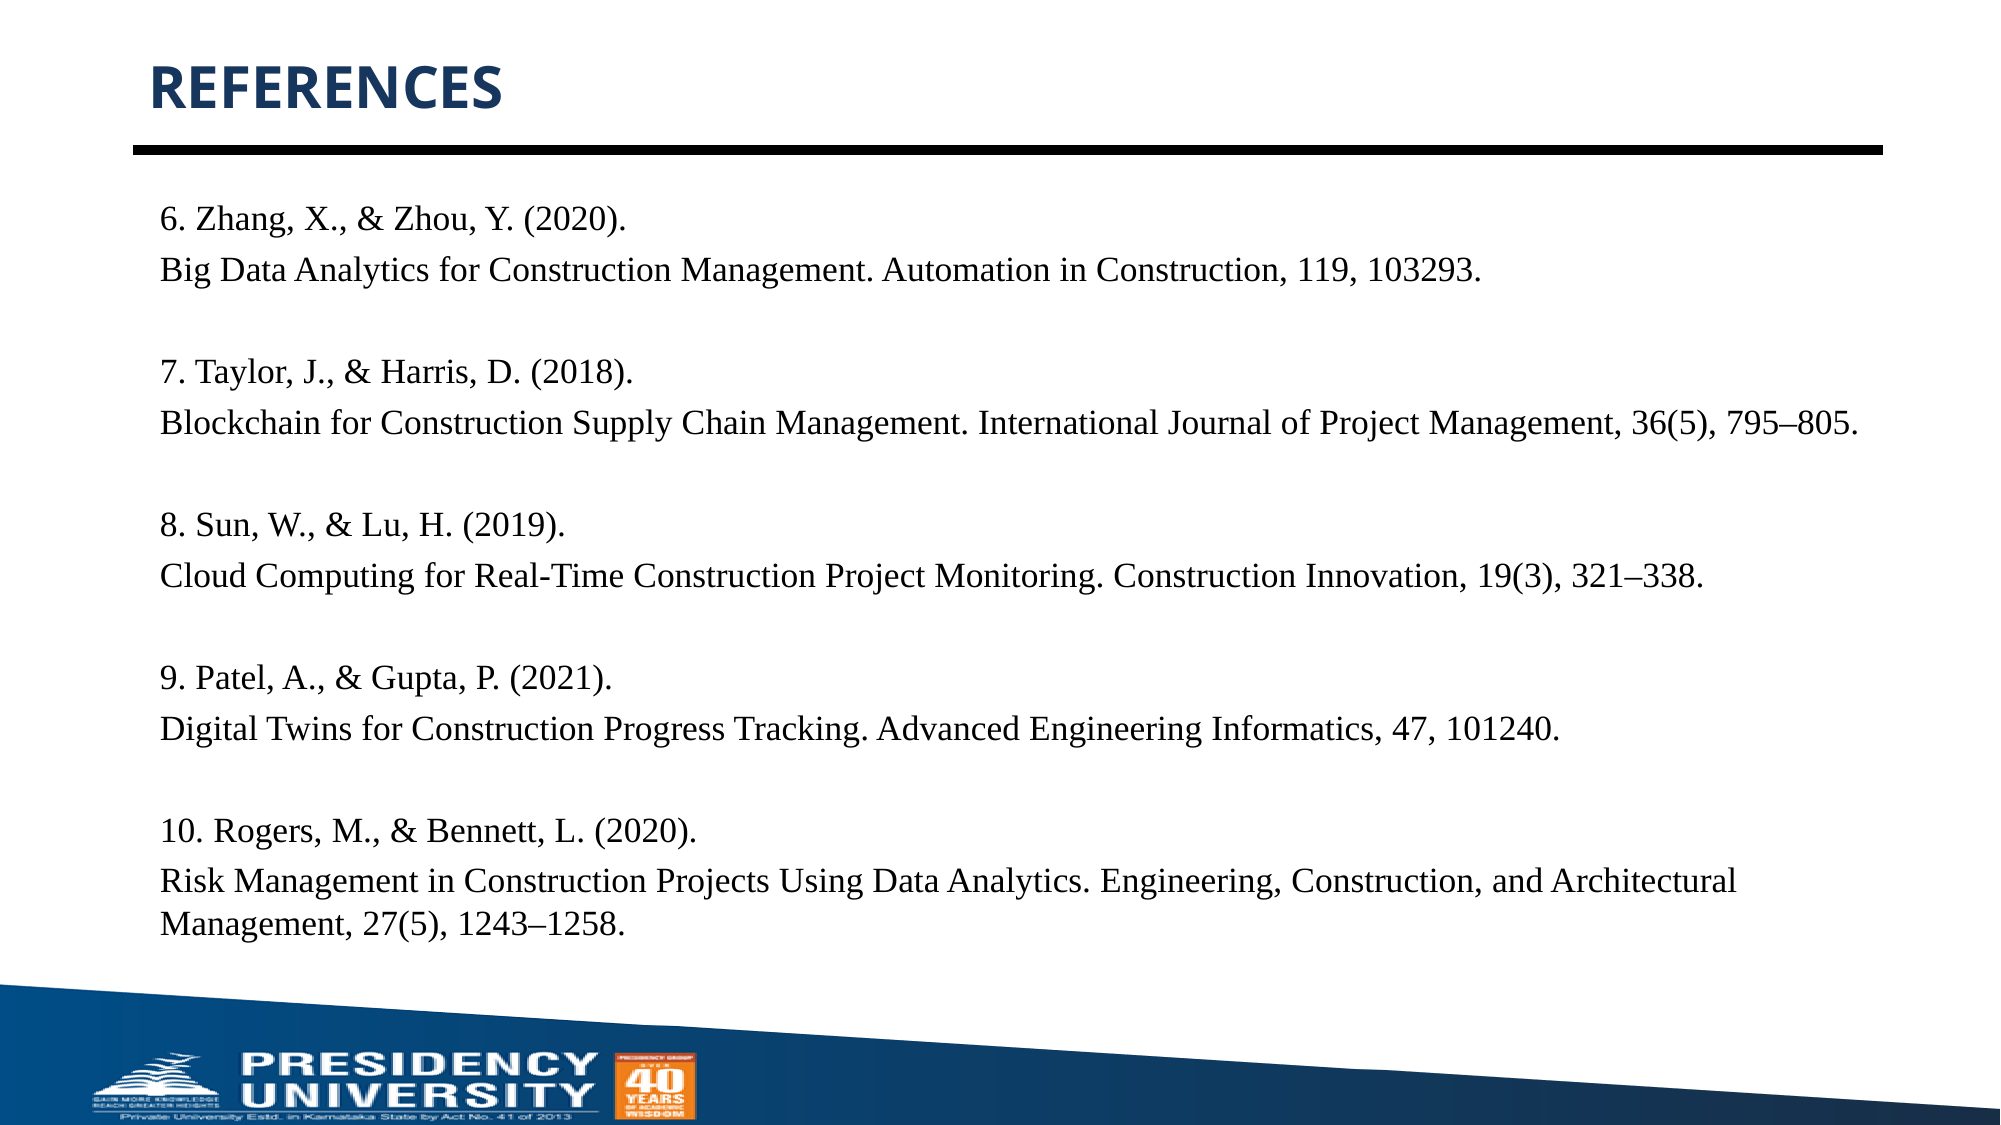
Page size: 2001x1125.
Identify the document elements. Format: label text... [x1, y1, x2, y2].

picture [0, 982, 2000, 1125]
list 6. Zhang, X., & Zhou, Y. (2020). Big Data Analytics for Construction Management. Automation in Construction, 119, 103293. 7. Taylor, J., & Harris, D. (2018). Blockchain for Construction Supply Chain Management. International Journal of Project Management, 36(5), 795–805. 8. Sun, W., & Lu, H. (2019). Cloud Computing for Real-Time Construction Project Monitoring. Construction Innovation, 19(3), 321–338. 9. Patel, A., & Gupta, P. (2021). Digital Twins for Construction Progress Tracking. Advanced Engineering Informatics, 47, 101240. 10. Rogers, M., & Bennett, L. (2020). Risk Management in Construction Projects Using Data Analytics. Engineering, Construction, and Architectural Management, 27(5), 1243–1258. [133, 187, 1884, 1000]
title REFERENCES [133, 45, 1884, 125]
